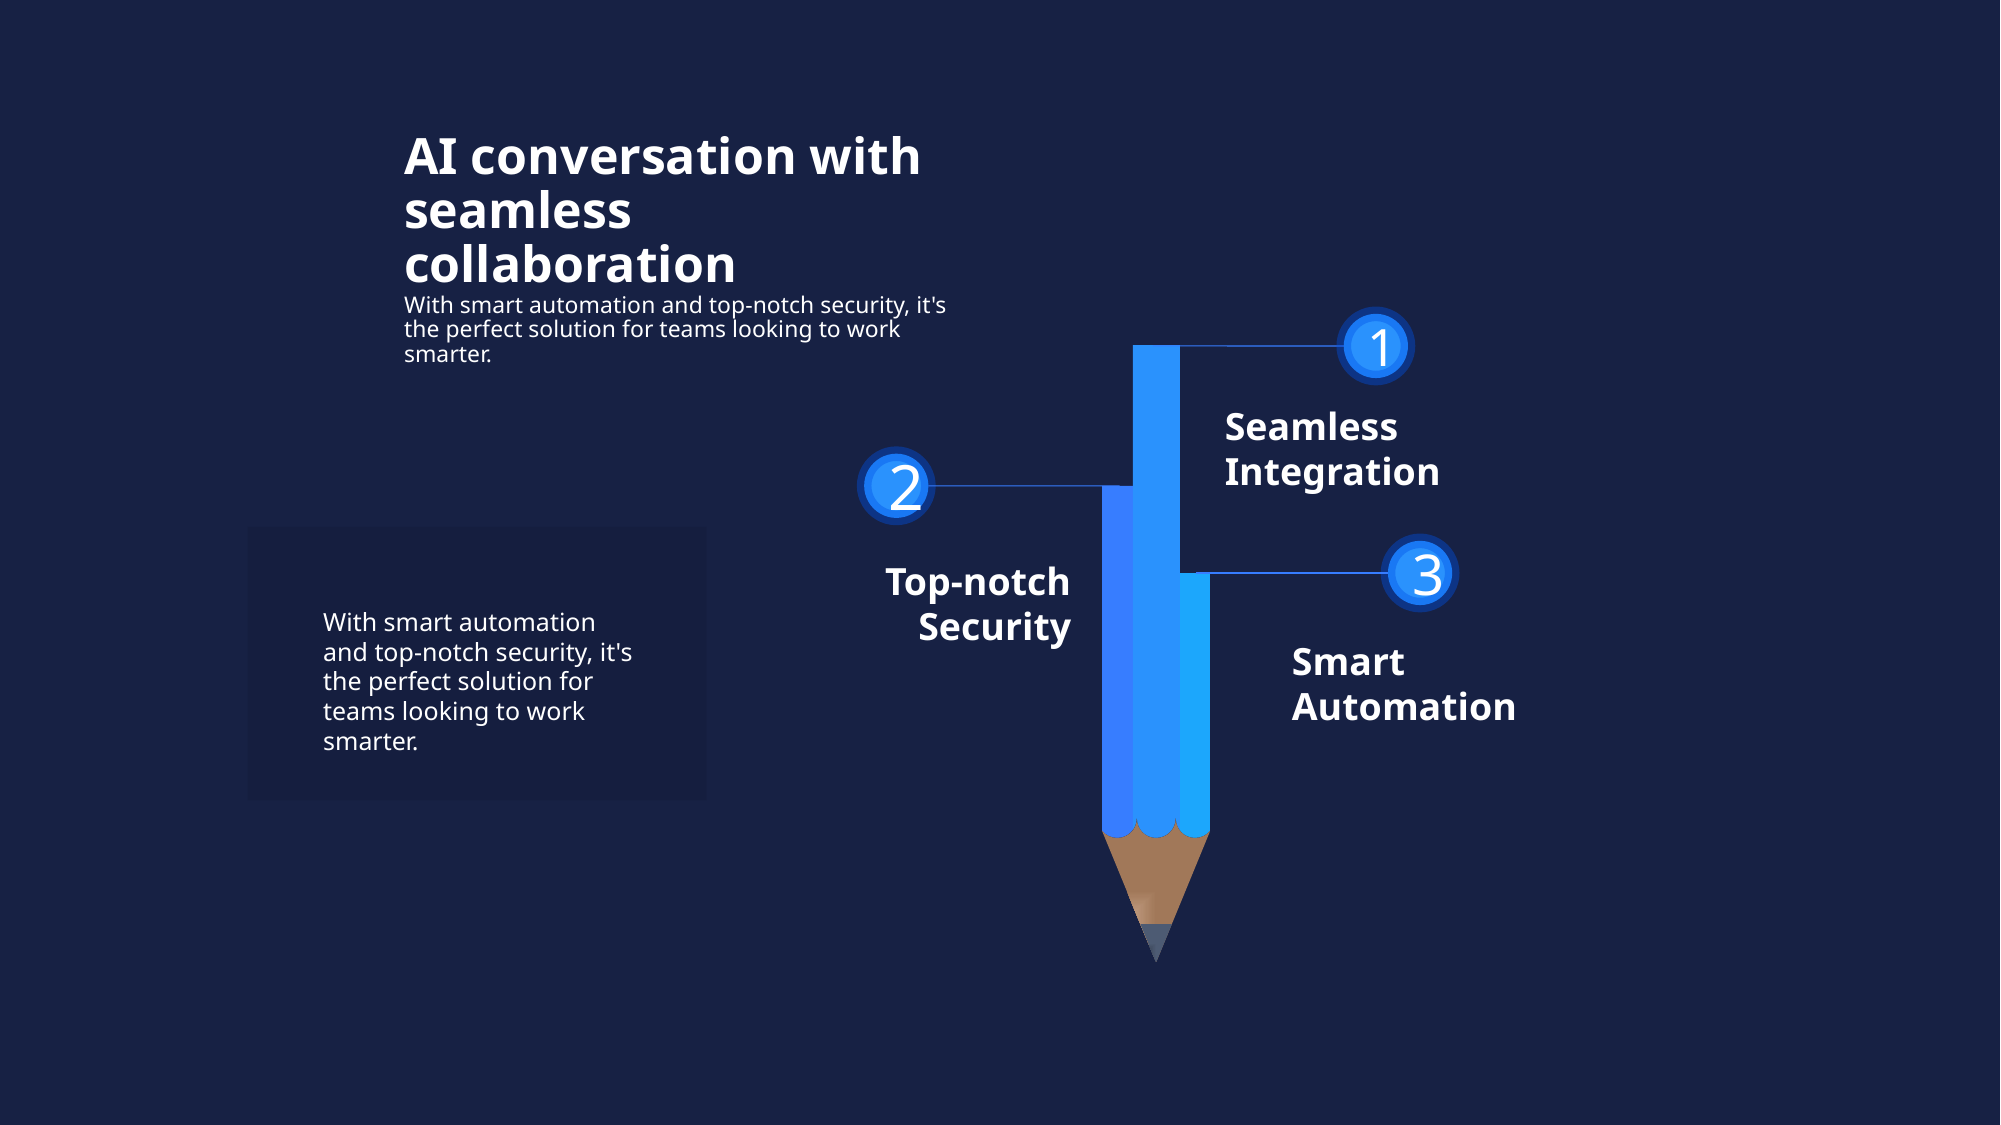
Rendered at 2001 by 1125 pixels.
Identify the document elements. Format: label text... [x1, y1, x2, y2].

text_box [1181, 572, 1211, 818]
text_box [1101, 485, 1132, 818]
text_box AI conversation with seamless collaboration With smart automation and top-notch security, it's the perfect solution for teams looking to work smarter. [389, 124, 991, 273]
text_box [247, 526, 708, 801]
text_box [1152, 273, 1542, 502]
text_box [1195, 491, 1609, 738]
text_box [1132, 344, 1181, 818]
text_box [754, 379, 1120, 657]
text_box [1101, 818, 1211, 963]
text_box [1073, 807, 1227, 1125]
text_box With smart automation and top-notch security, it's the perfect solution for teams looking to work smarter. [308, 598, 659, 764]
